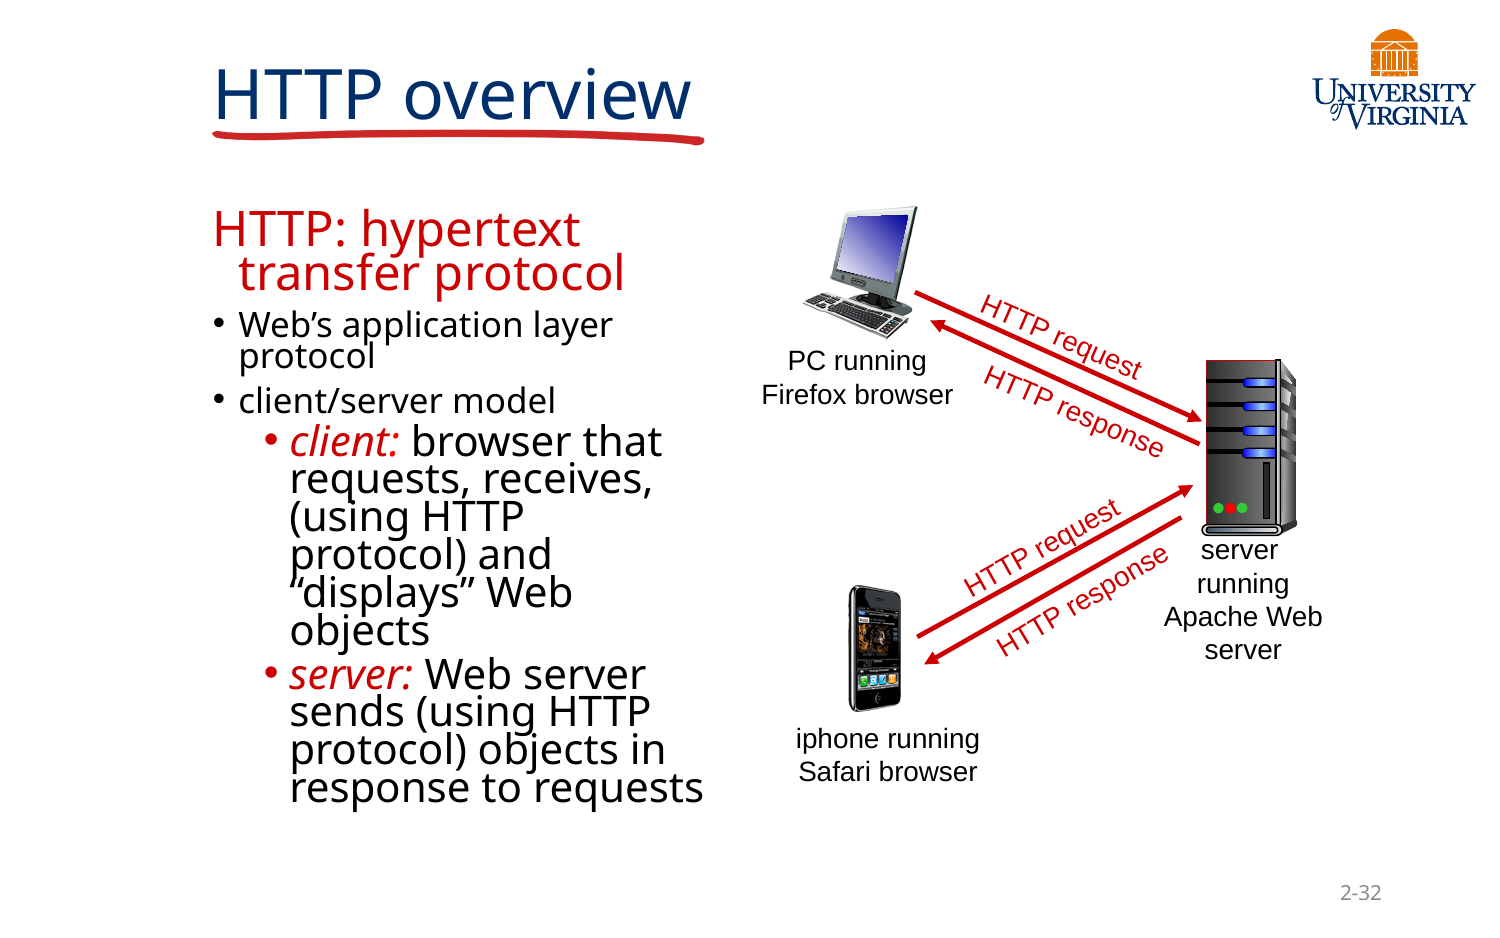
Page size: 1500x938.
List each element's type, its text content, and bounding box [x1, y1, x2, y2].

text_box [775, 200, 922, 349]
picture [848, 585, 901, 712]
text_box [930, 320, 1200, 445]
picture [209, 125, 710, 150]
list HTTP: hypertext transfer protocol Web’s application layer protocol client/server model client: browser that requests, receives, (using HTTP protocol) and “displays” Web objects server: Web server sends (using HTTP protocol) objects in response to requests [197, 203, 721, 839]
text_box server running Apache Web server [1149, 524, 1338, 673]
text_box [914, 291, 1203, 422]
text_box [911, 496, 1199, 626]
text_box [917, 529, 1188, 653]
slide_number 2-32 [1059, 868, 1397, 919]
title HTTP overview [197, 42, 1261, 152]
text_box PC running Firefox browser [746, 335, 914, 418]
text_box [1201, 359, 1298, 536]
text_box iphone running Safari browser [780, 713, 996, 795]
